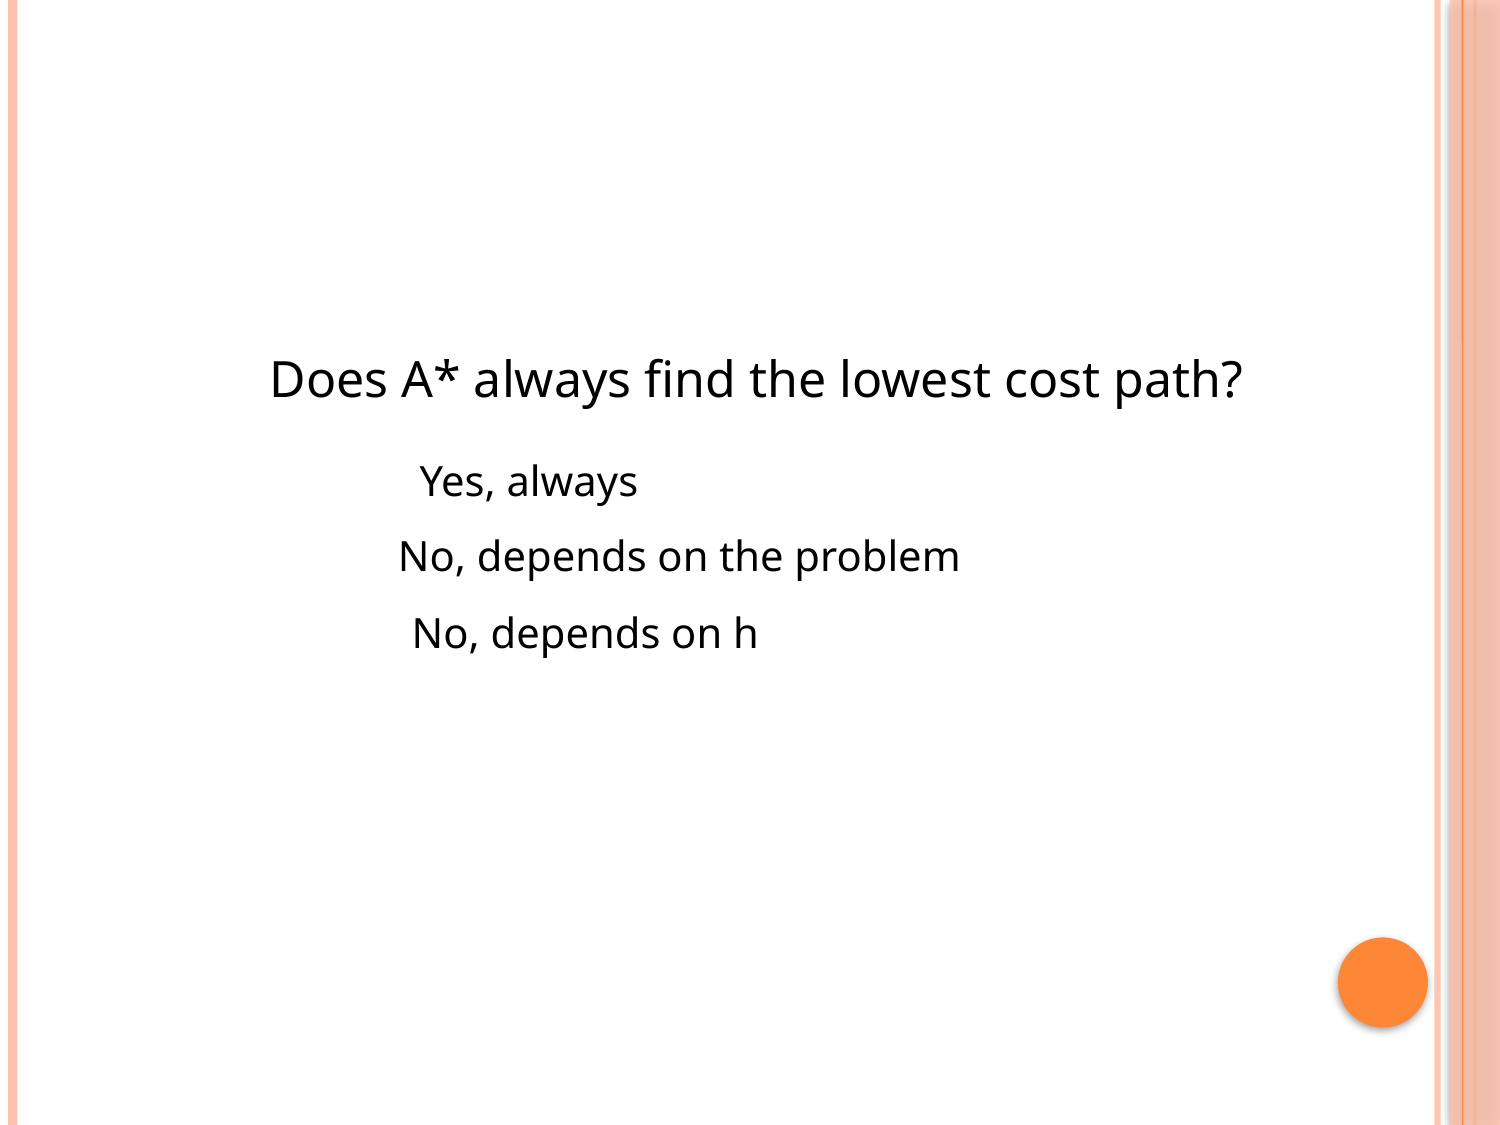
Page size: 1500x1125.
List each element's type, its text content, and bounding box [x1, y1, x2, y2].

text_box No, depends on the problem [383, 522, 976, 588]
text_box Yes, always [404, 447, 653, 512]
text_box No, depends on h [396, 599, 774, 665]
text_box Does A* always find the lowest cost path? [254, 340, 1259, 415]
